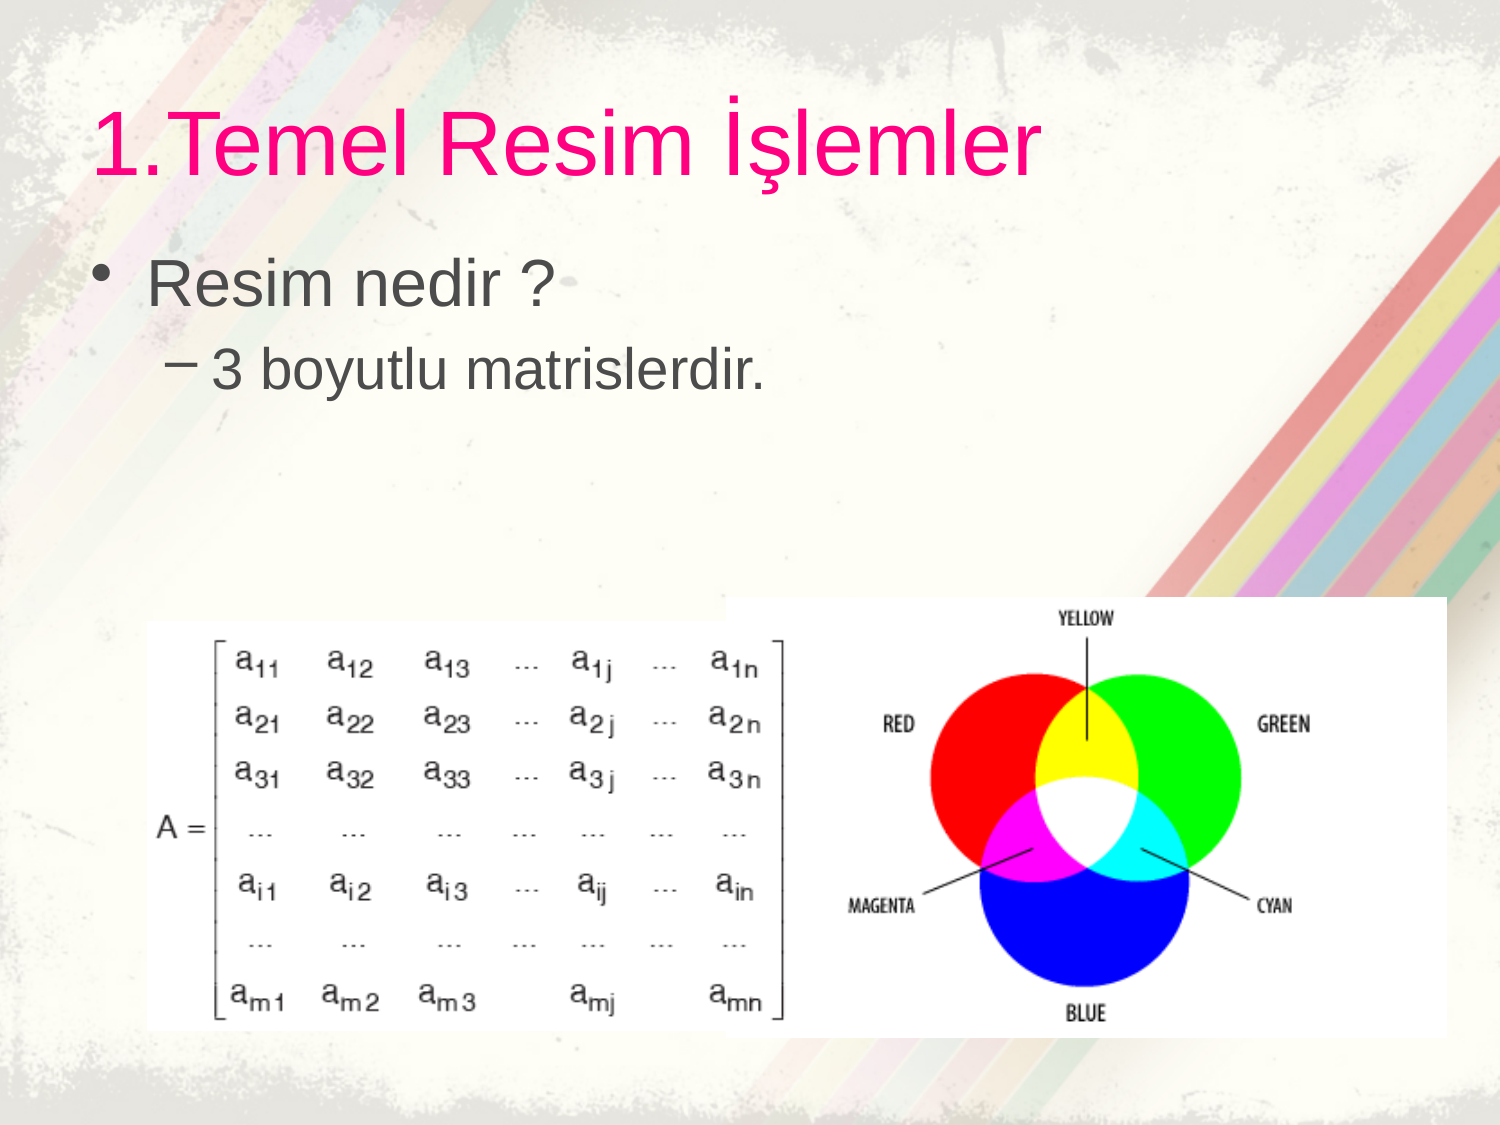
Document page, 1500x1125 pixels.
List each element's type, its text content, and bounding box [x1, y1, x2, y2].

list Resim nedir ? 3 boyutlu matrislerdir. [74, 232, 1426, 840]
picture [0, 0, 1500, 1125]
title 1.Temel Resim İşlemler [74, 44, 1426, 232]
